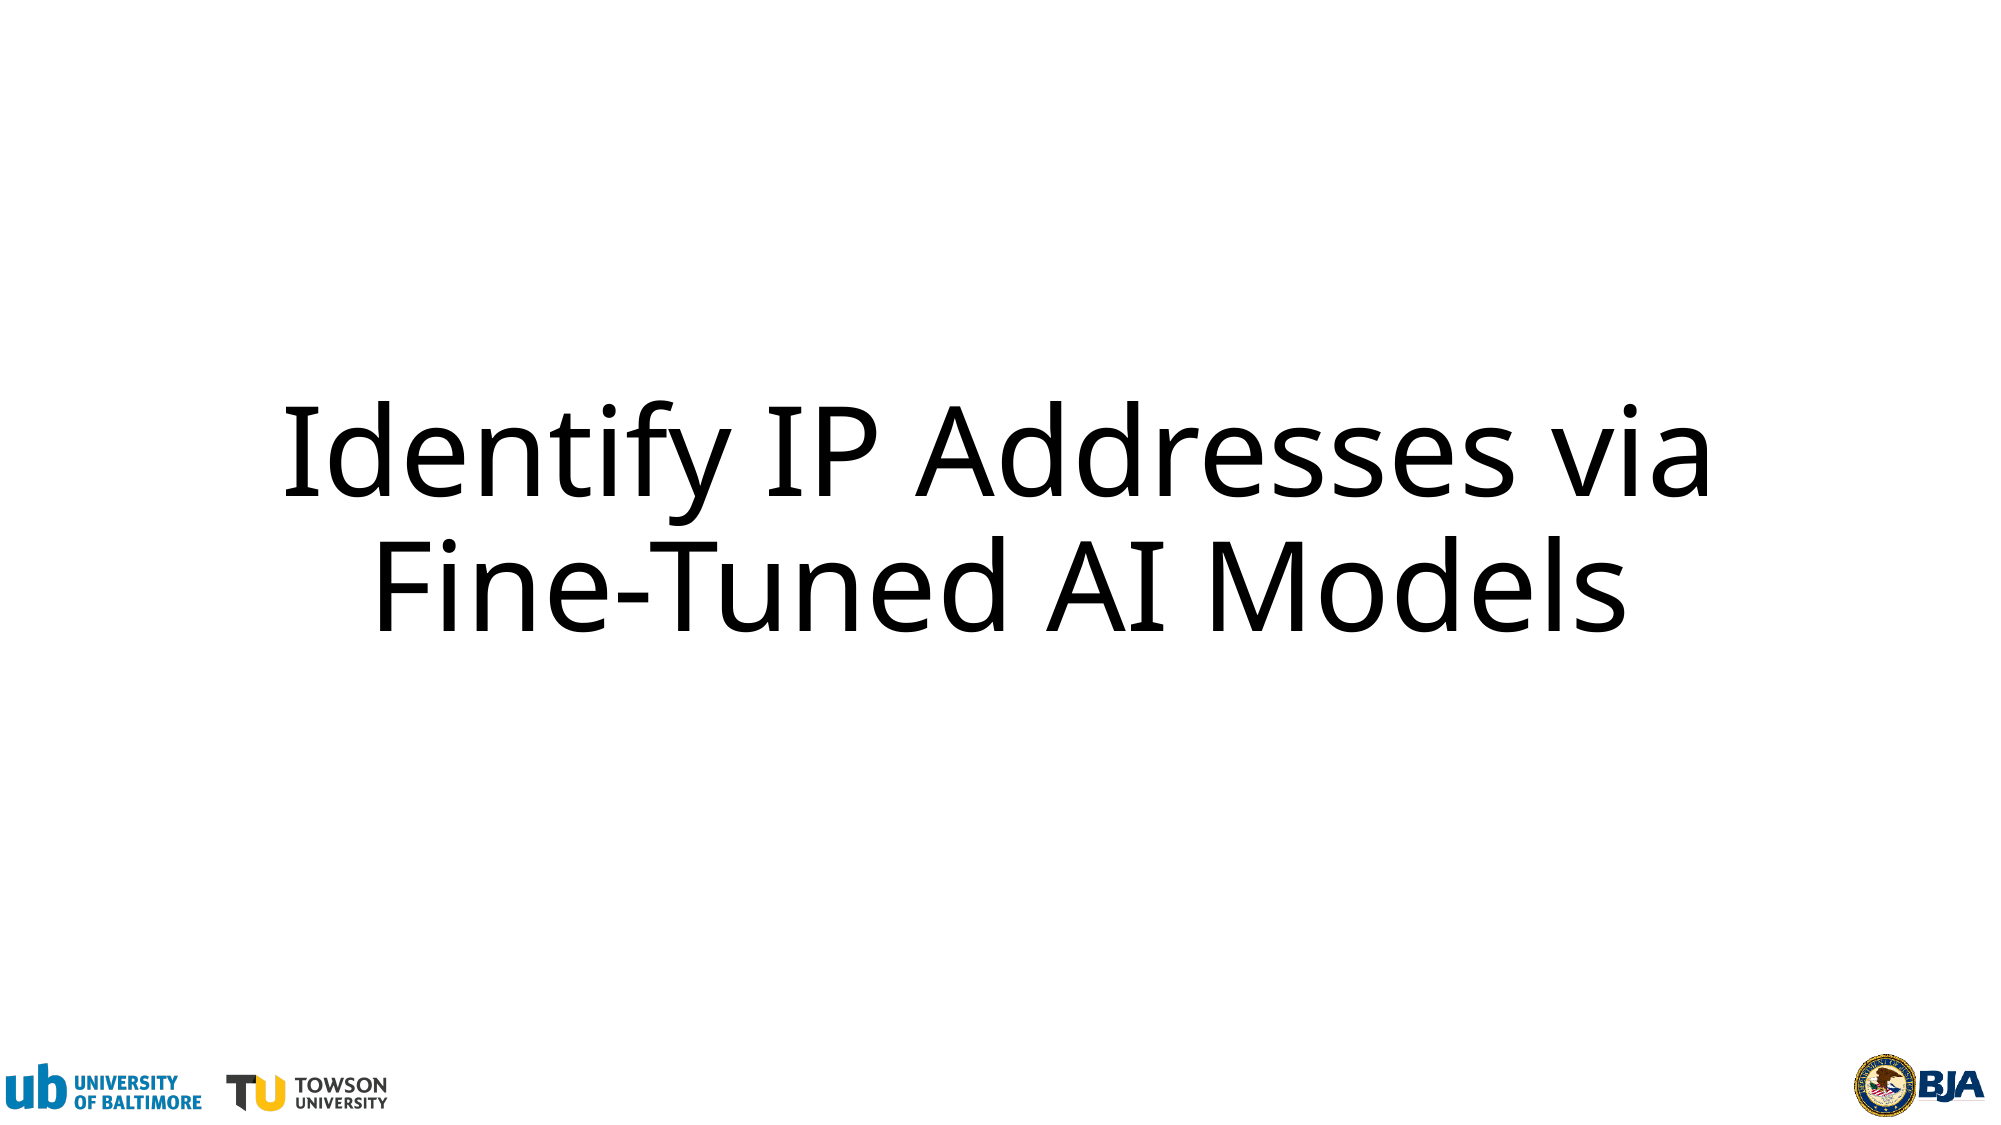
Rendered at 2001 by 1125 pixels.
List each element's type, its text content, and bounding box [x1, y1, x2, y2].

picture [1854, 1054, 1986, 1117]
title Identify IP Addresses via Fine-Tuned AI Models [249, 184, 1750, 666]
picture [0, 1031, 407, 1125]
